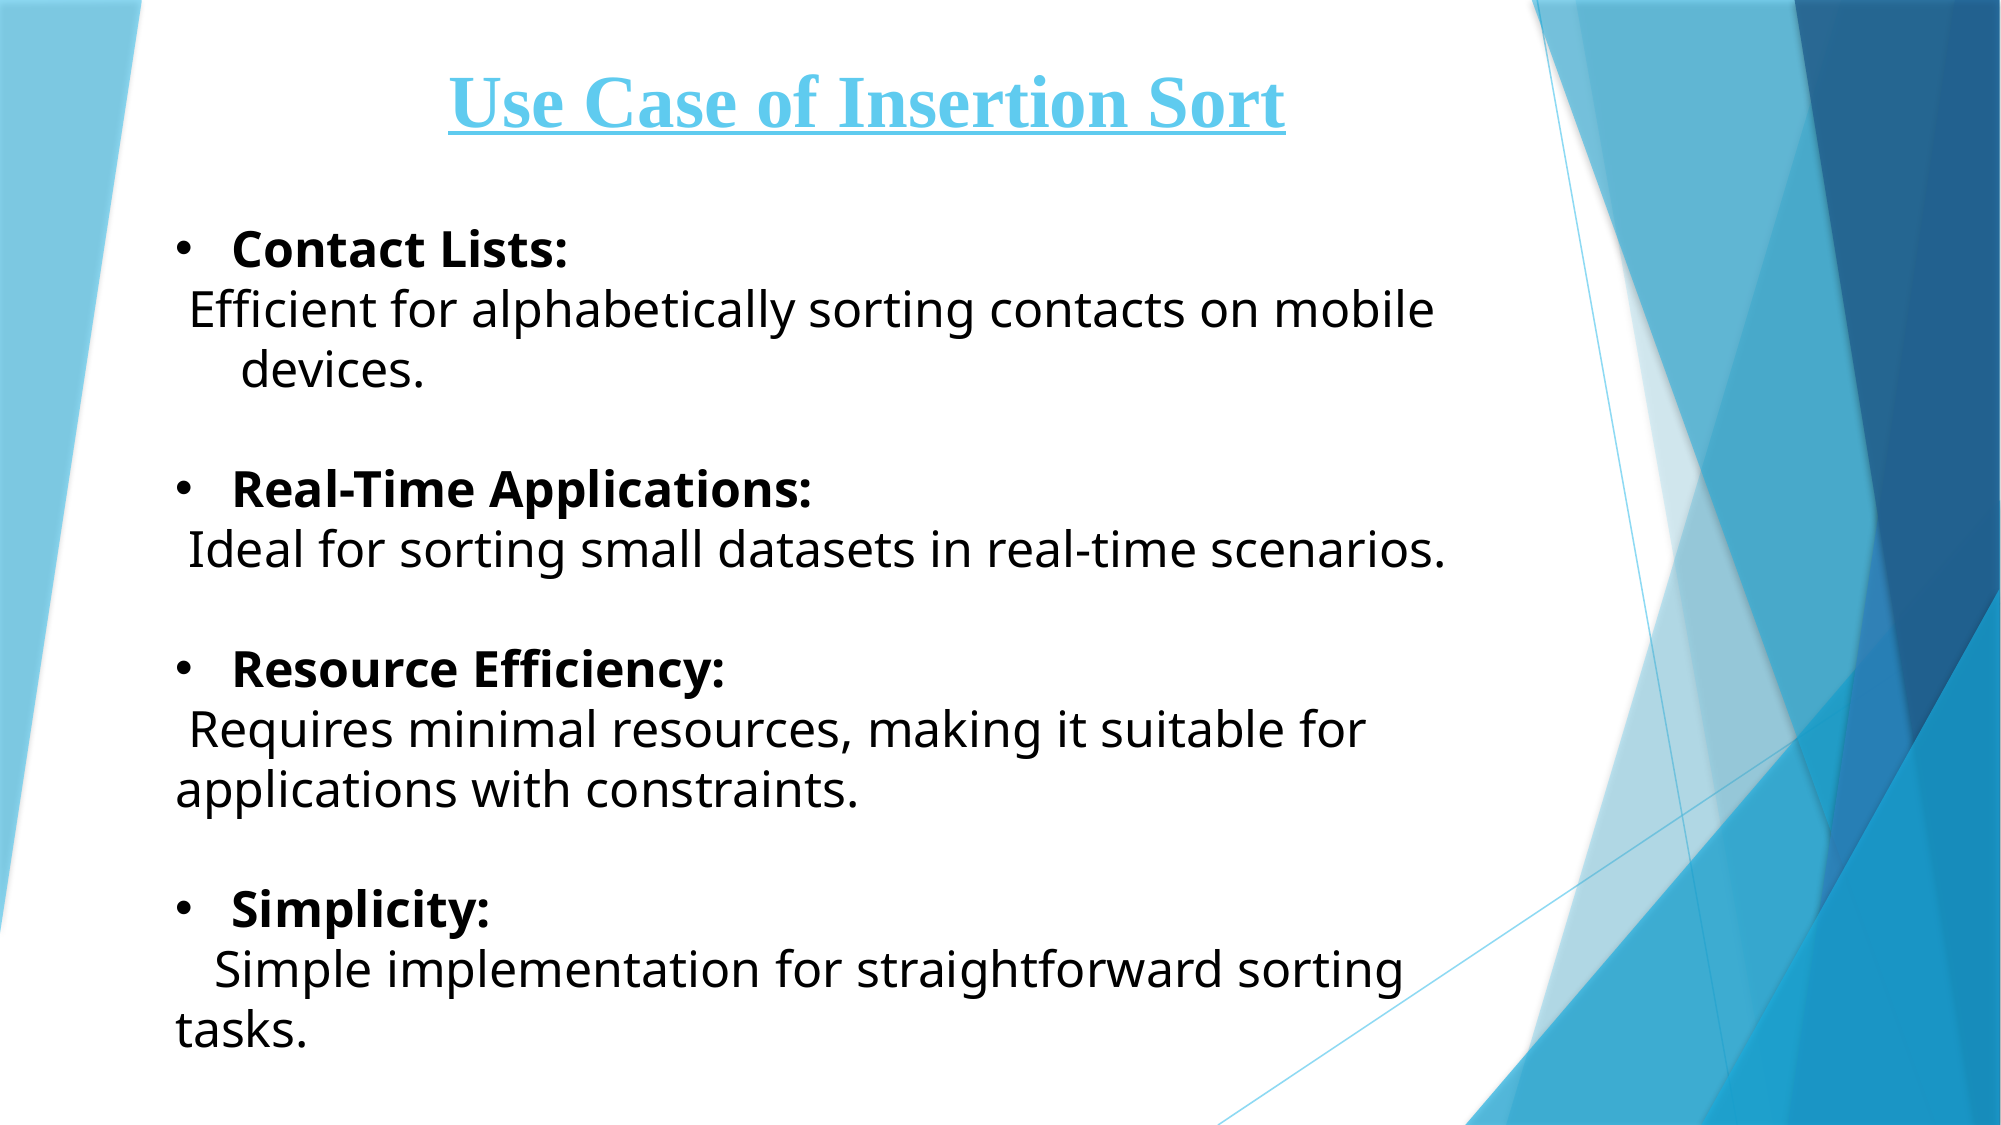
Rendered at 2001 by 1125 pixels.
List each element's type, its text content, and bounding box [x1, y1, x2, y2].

title Use Case of Insertion Sort [304, 51, 1430, 150]
text_box Contact Lists: Efficient for alphabetically sorting contacts on mobile devices. Real-Time Applications: Ideal for sorting small datasets in real-time scenarios. Resource Efficiency: Requires minimal resources, making it suitable for applications with constraints. Simplicity: Simple implementation for straightforward sorting tasks. [160, 210, 1546, 1125]
